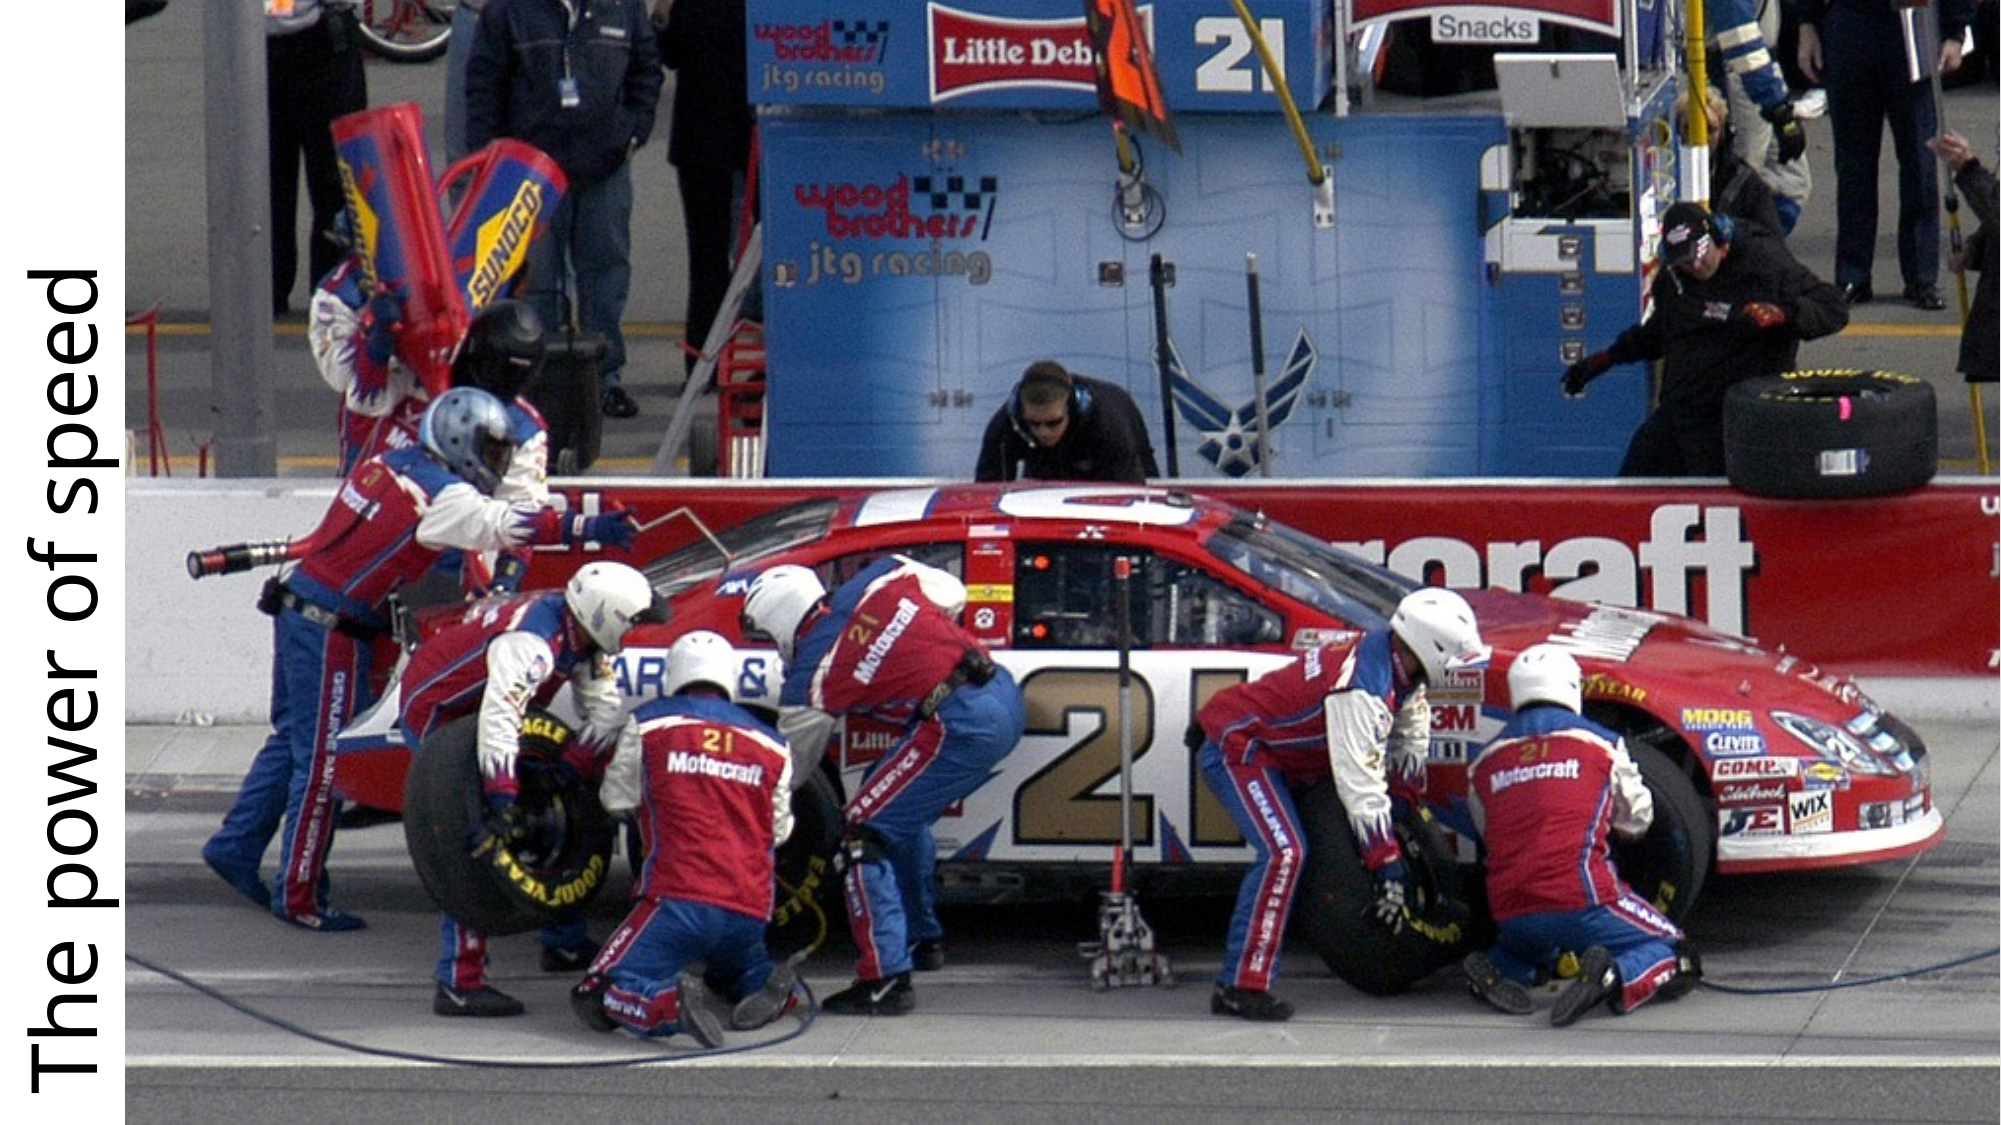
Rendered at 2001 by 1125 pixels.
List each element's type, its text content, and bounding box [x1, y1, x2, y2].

picture [124, 0, 2000, 1125]
title The power of speed [0, 0, 118, 1110]
